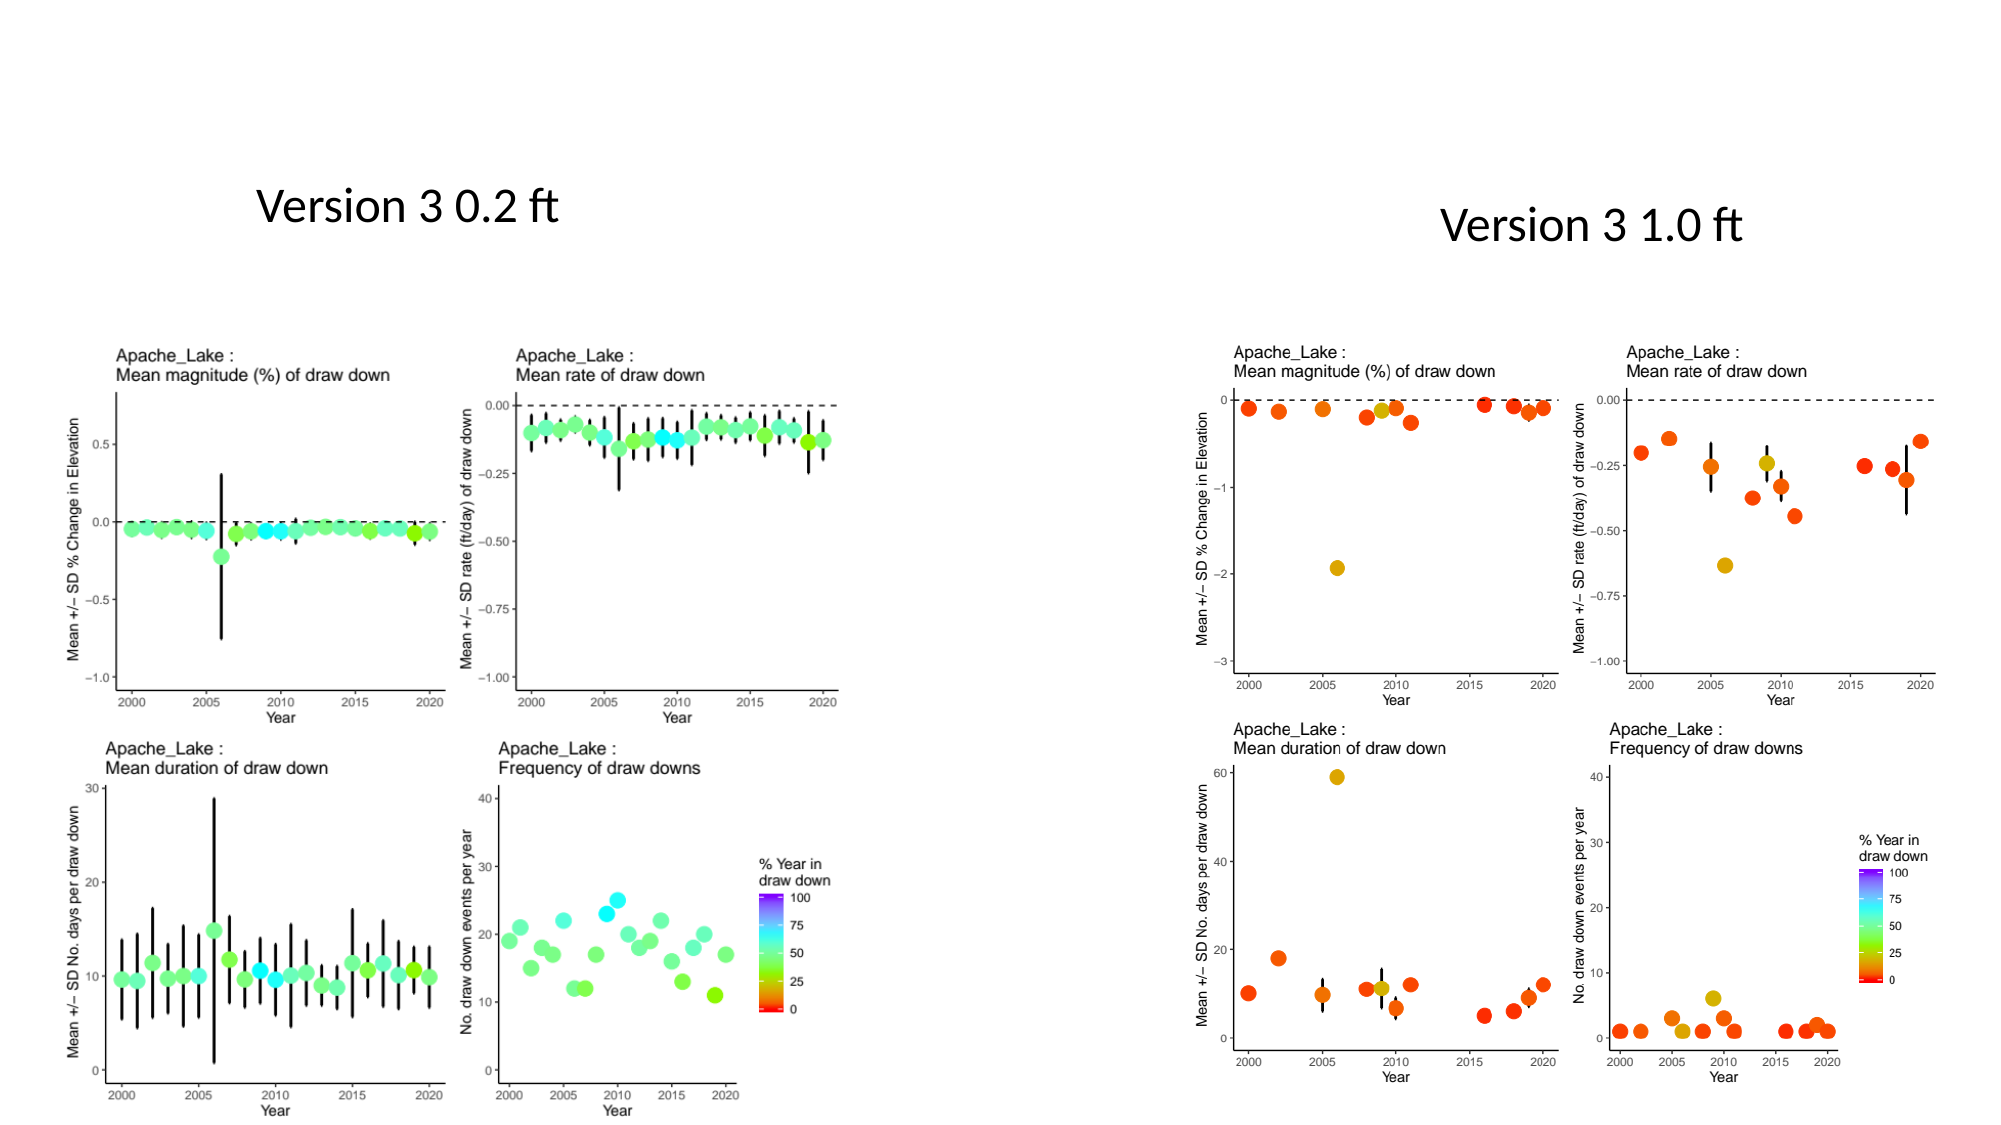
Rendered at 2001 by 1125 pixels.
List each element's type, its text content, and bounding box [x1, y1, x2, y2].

picture [59, 341, 844, 1125]
subtitle Version 3 0.2 ft [145, 171, 671, 248]
picture [1189, 338, 1940, 1090]
text_box Version 3 1.0 ft [1329, 190, 1855, 267]
